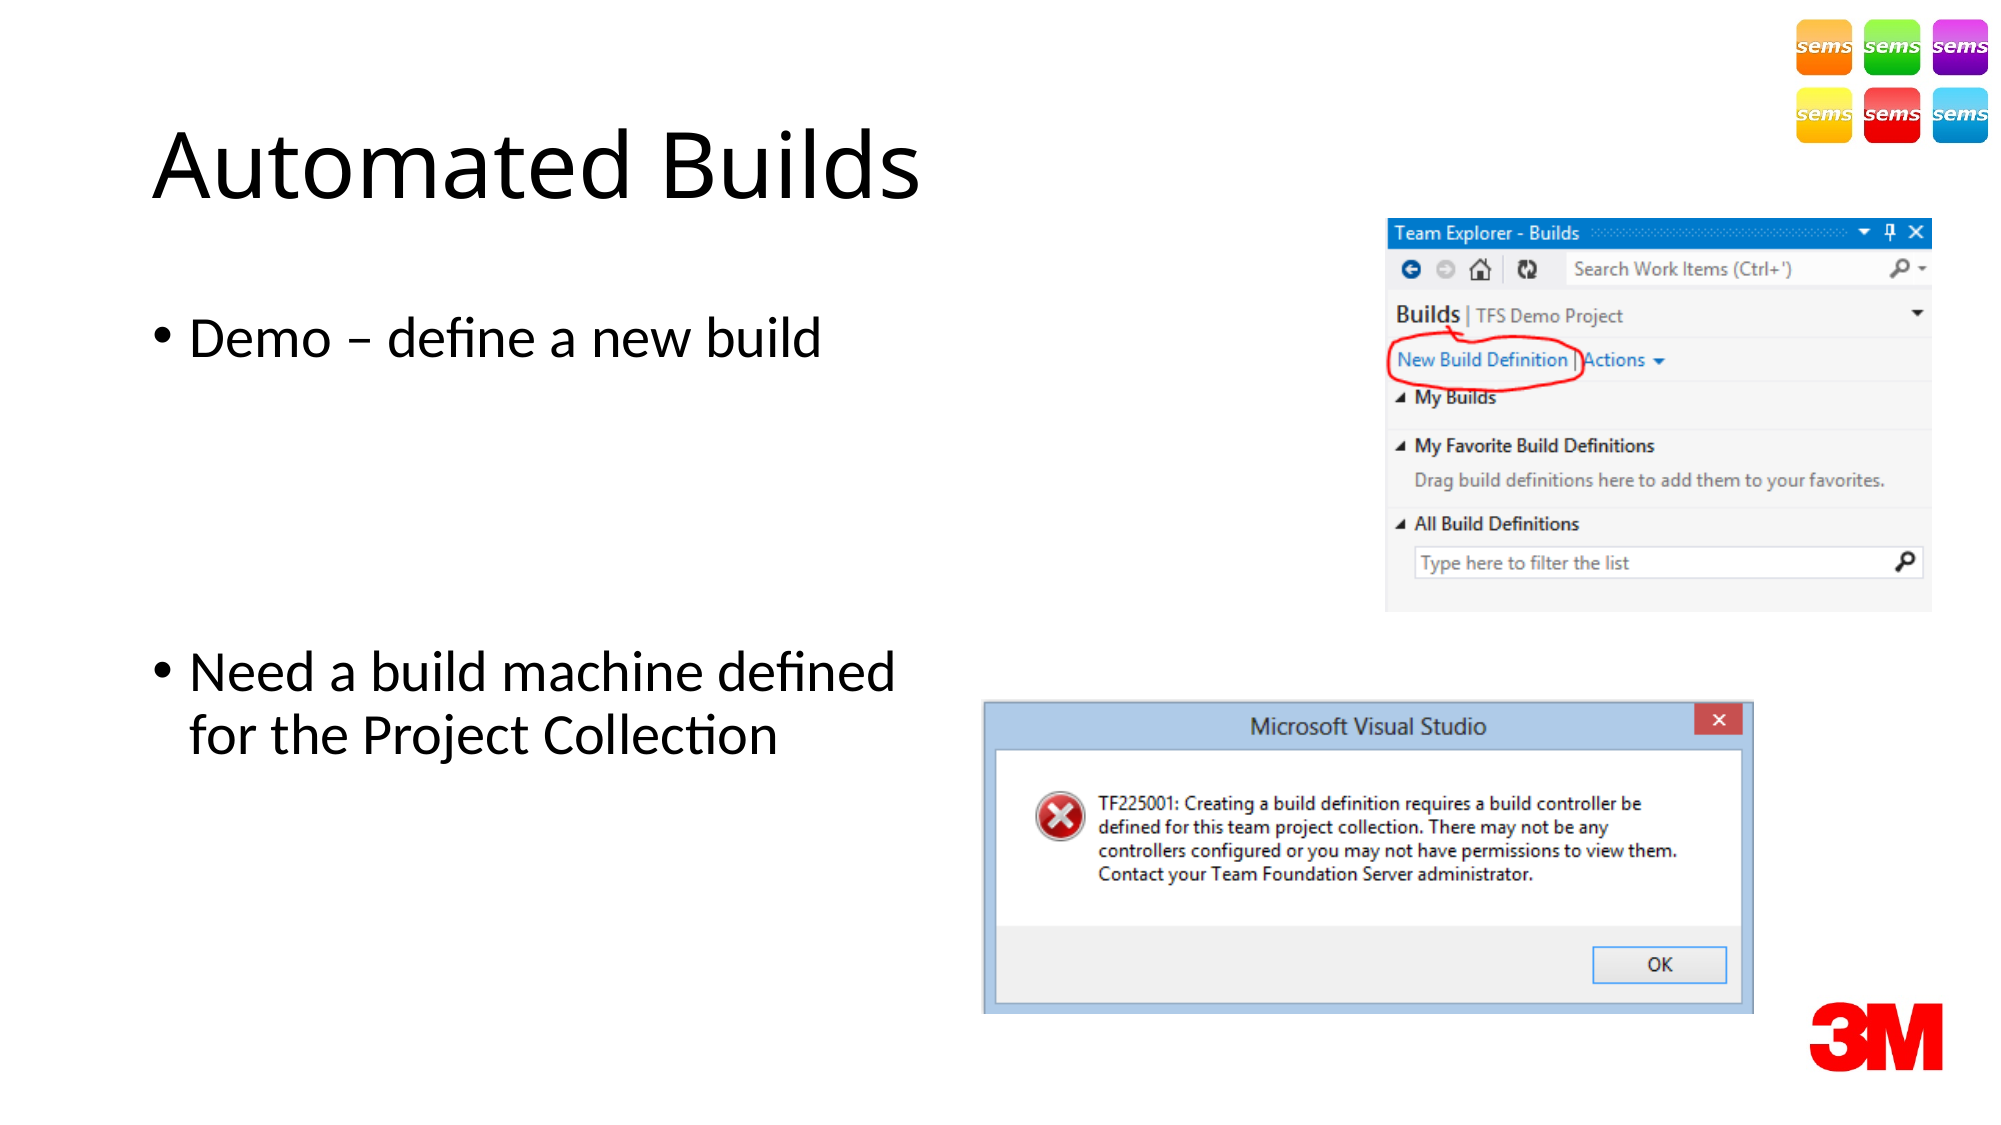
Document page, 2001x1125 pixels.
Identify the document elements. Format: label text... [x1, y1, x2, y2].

picture [981, 699, 1754, 1014]
picture [1385, 218, 1932, 613]
list Demo – define a new build Need a build machine defined for the Project Collection [137, 299, 982, 1014]
title Automated Builds [137, 59, 1863, 278]
picture [1806, 995, 1950, 1076]
picture [1784, 7, 2000, 155]
